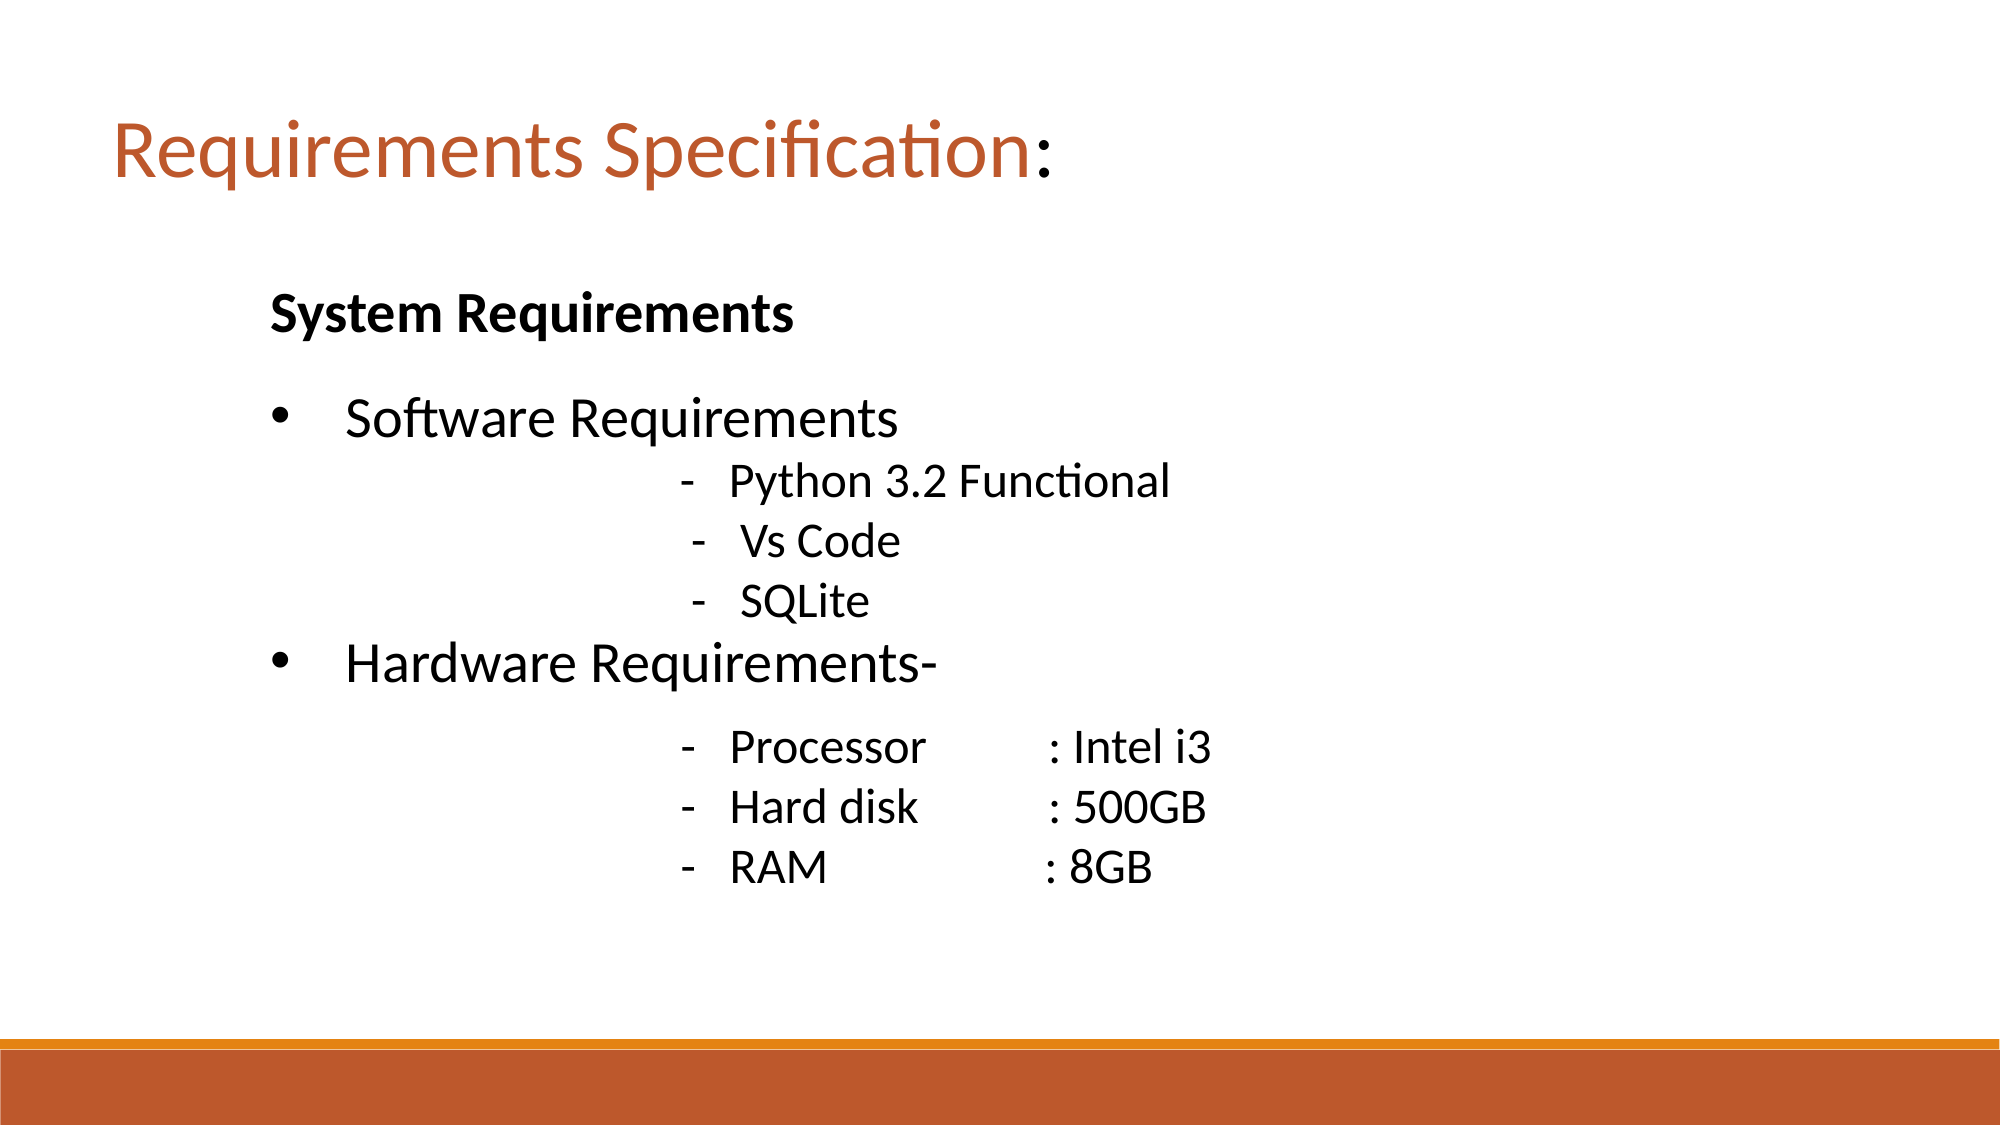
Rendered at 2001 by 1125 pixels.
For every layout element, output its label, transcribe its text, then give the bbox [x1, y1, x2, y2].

text_box System Requirements Software Requirements Hardware Requirements- [256, 232, 1682, 702]
text_box - Python 3.2 Functional - Vs Code - SQLite [665, 440, 1378, 636]
text_box - Processor : Intel i3 - Hard disk : 500GB - RAM : 8GB [665, 706, 1272, 902]
text_box Requirements Specification: [97, 86, 1233, 202]
